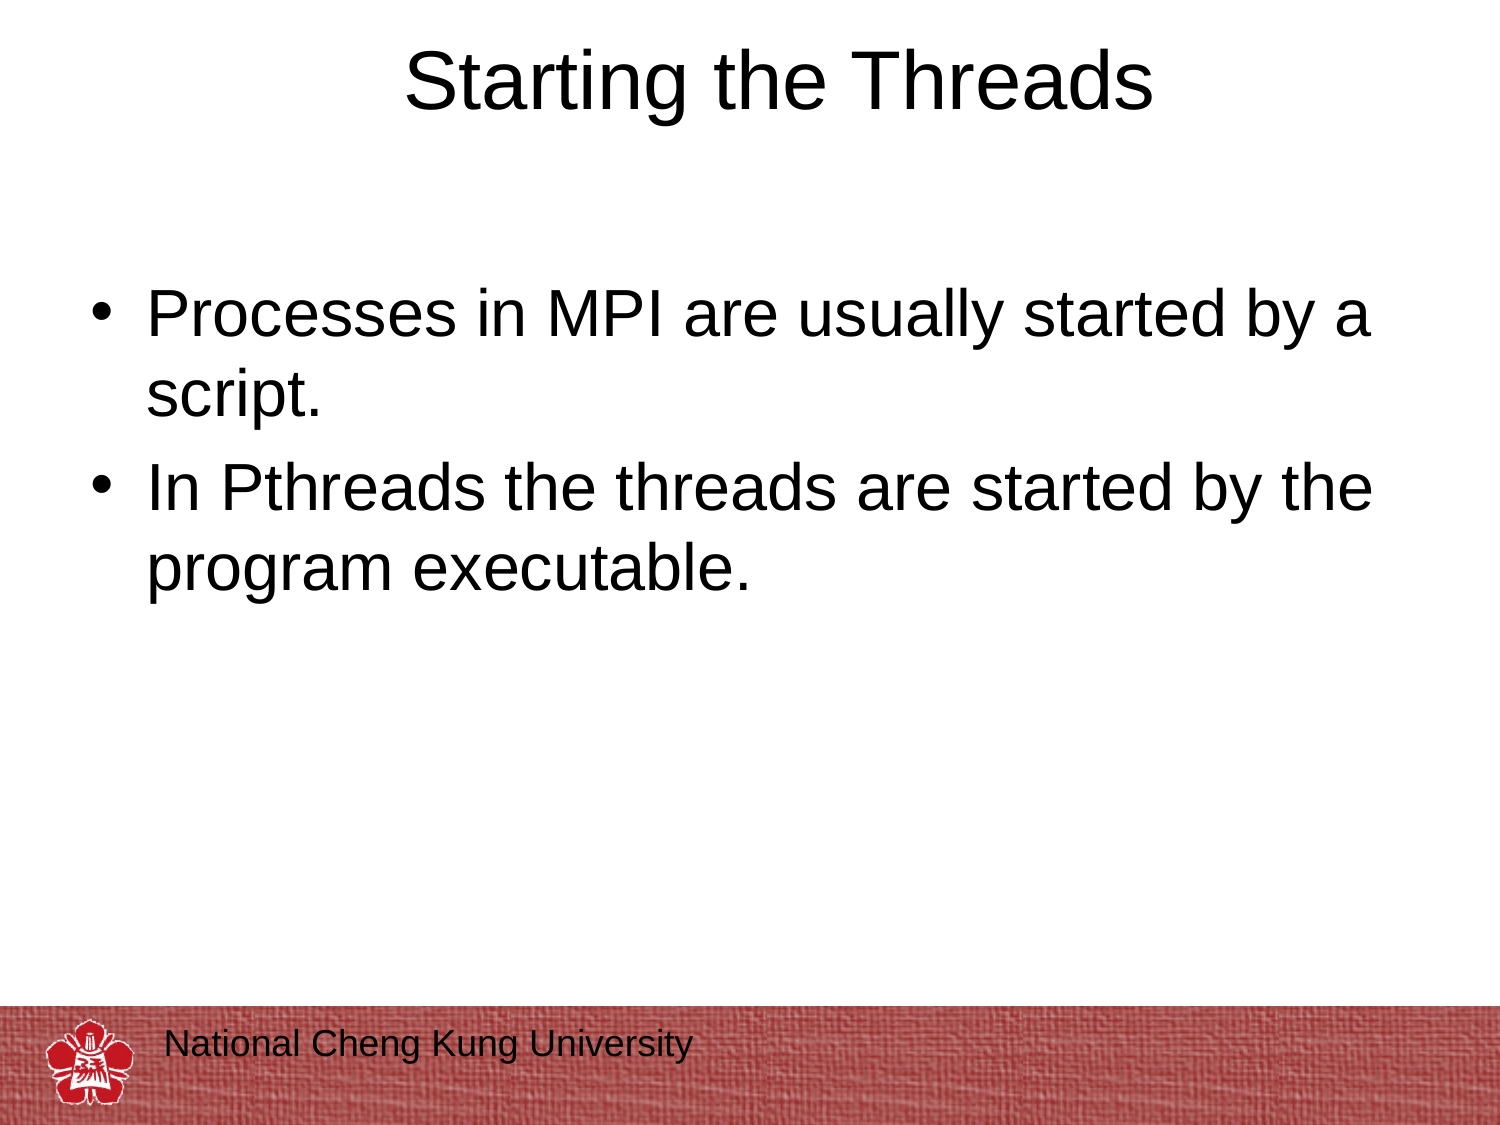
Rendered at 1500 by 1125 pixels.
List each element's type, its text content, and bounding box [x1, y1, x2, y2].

title Starting the Threads [100, 17, 1459, 135]
picture [29, 1006, 148, 1125]
list Processes in MPI are usually started by a script. In Pthreads the threads are started by the program executable. [75, 262, 1425, 988]
